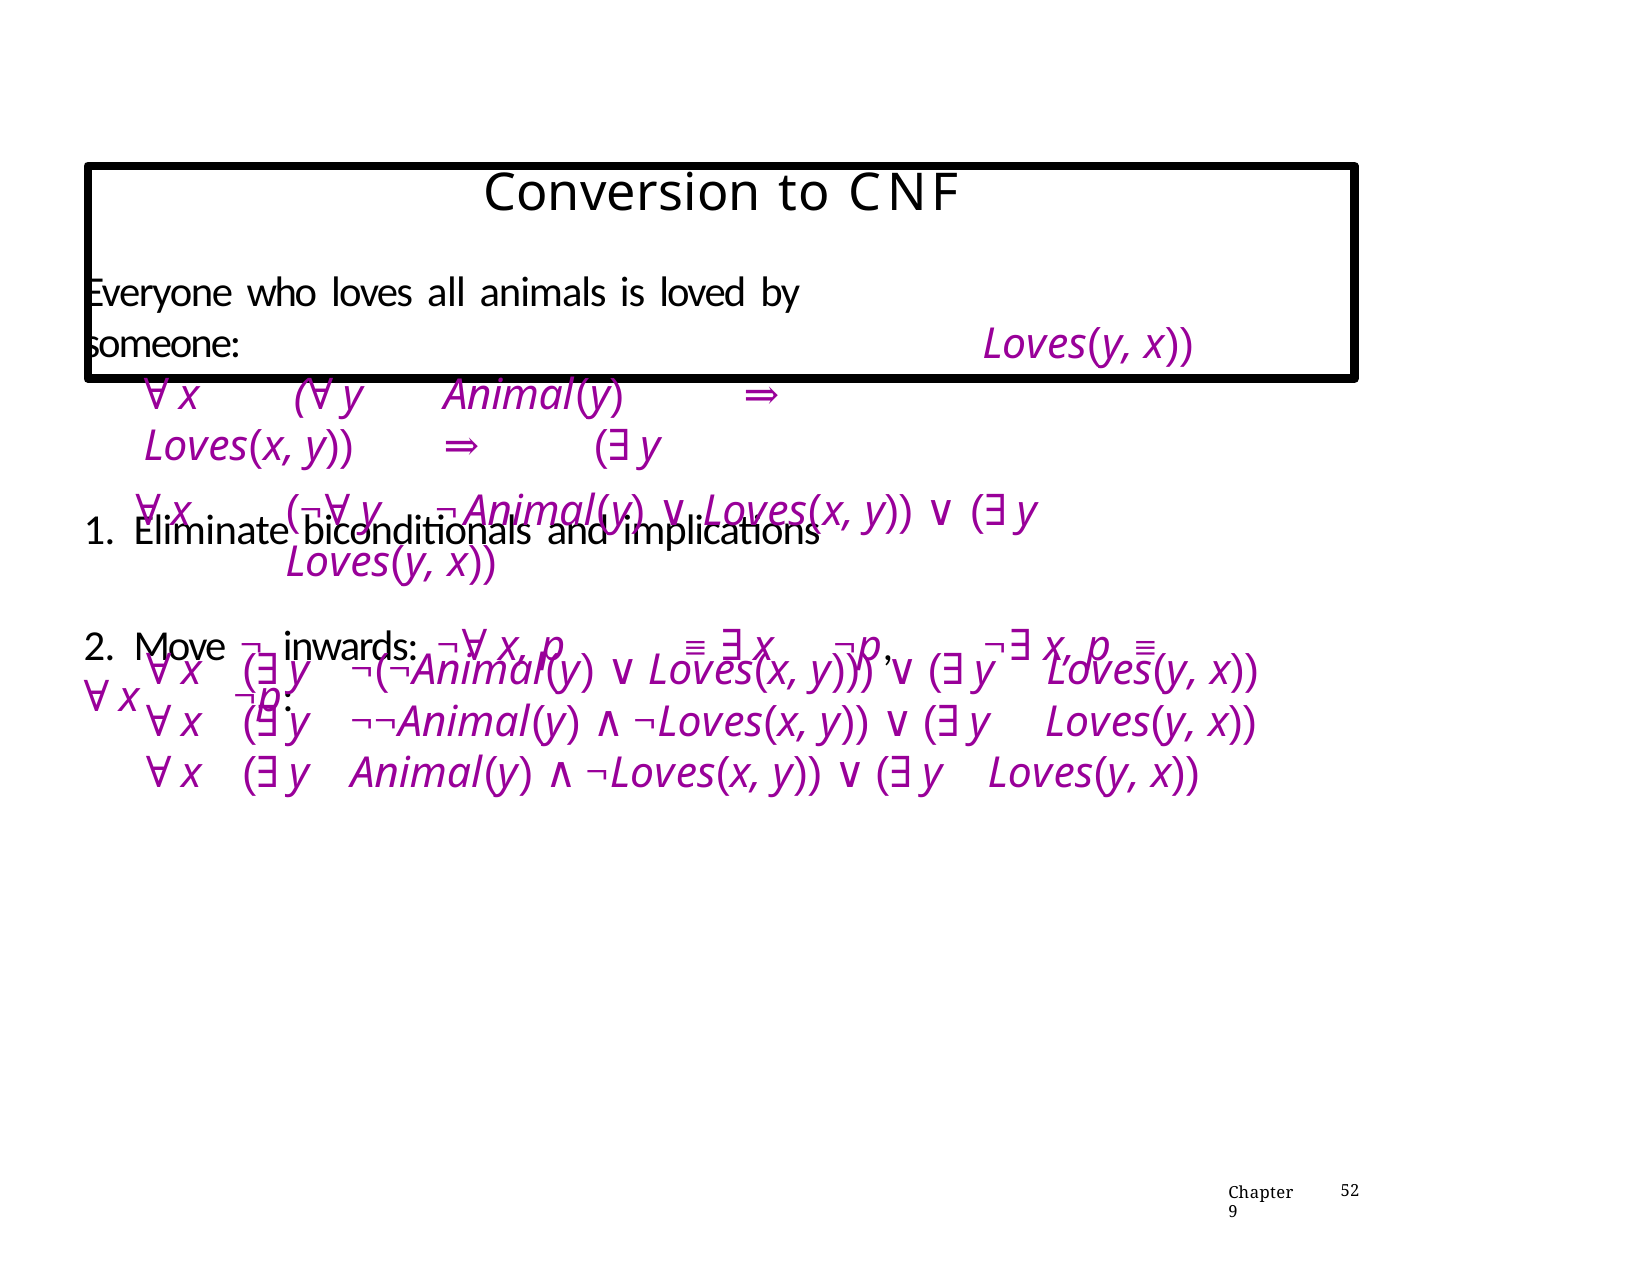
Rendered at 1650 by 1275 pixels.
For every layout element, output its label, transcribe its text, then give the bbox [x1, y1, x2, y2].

table_cell ∀ x [141, 703, 230, 755]
text_box Everyone who loves all animals is loved by someone: ∀ x (∀ y Animal(y) ⇒ Loves(x, y)) ⇒ (∃ y 1. Eliminate biconditionals and implications [81, 261, 966, 480]
table_header (∃ y [230, 656, 338, 703]
table_header ∀ x [141, 656, 230, 703]
footer Chapter 9 [1226, 1183, 1308, 1275]
title Conversion to CNF [87, 165, 1355, 379]
text_box Loves(y, x)) [980, 313, 1201, 367]
table_cell ∀ x [141, 755, 230, 803]
table_cell (∃ y [230, 703, 338, 755]
table_cell Animal(y) ∧ ¬Loves(x, y)) ∨ (∃ y Loves(y, x)) [338, 755, 1475, 803]
text_box ∀ x (¬∀ y ¬Animal(y) ∨ Loves(x, y)) ∨ (∃ y Loves(y, x)) 2. Move ¬ inwards: ¬∀ x, p ≡ ∃ x ¬p, ¬∃ x, p ≡ ∀ x ¬p: [81, 480, 1174, 721]
slide_number 52 [1334, 1183, 1367, 1275]
table_header ¬(¬Animal(y) ∨ Loves(x, y))) ∨ (∃ y Loves(y, x)) [338, 656, 1475, 703]
table_cell (∃ y [230, 755, 338, 803]
table_cell ¬¬Animal(y) ∧ ¬Loves(x, y)) ∨ (∃ y Loves(y, x)) [338, 703, 1475, 755]
